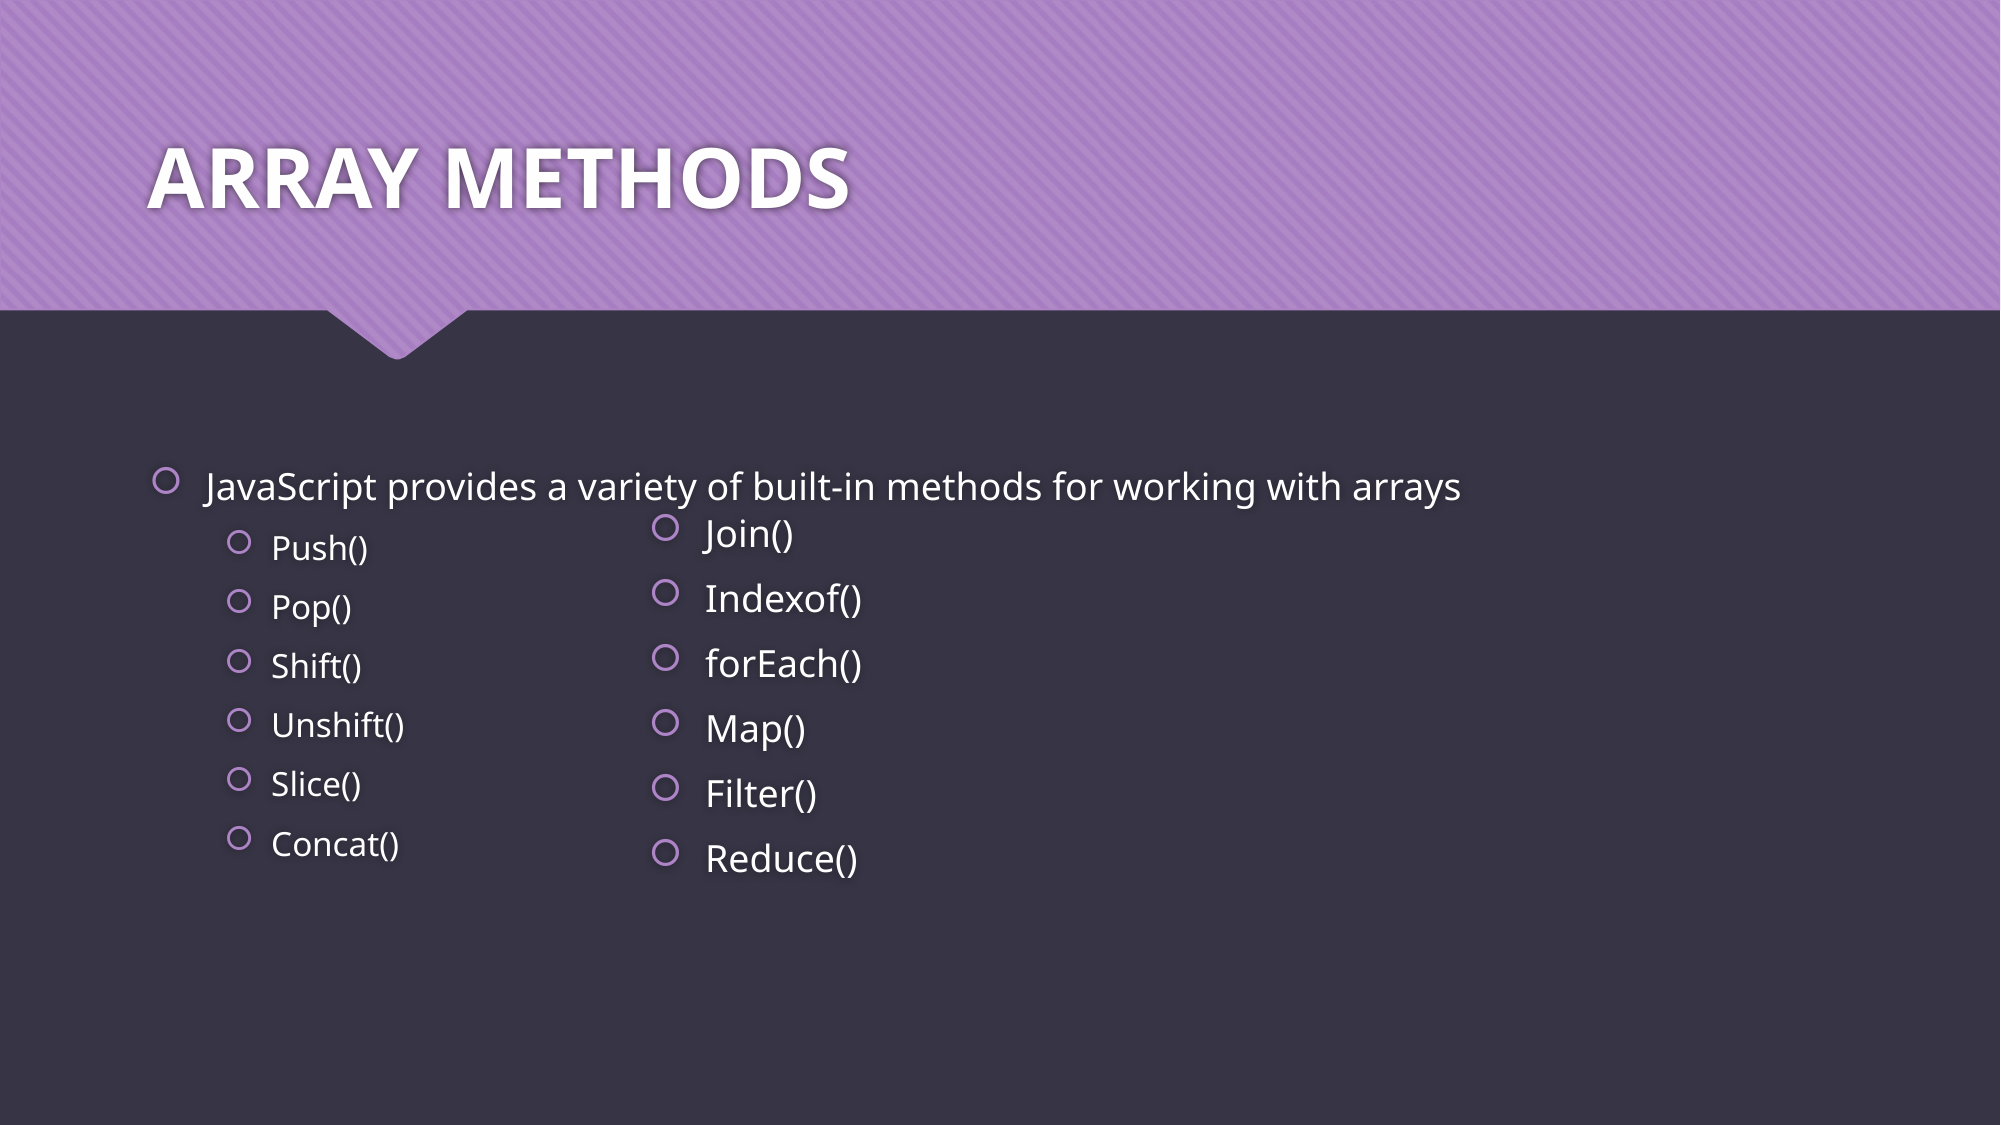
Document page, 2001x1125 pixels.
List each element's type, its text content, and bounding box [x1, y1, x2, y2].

text_box Join() Indexof() forEach() Map() Filter() Reduce() [633, 364, 2000, 962]
title ARRAY METHODS [132, 73, 1868, 233]
list JavaScript provides a variety of built-in methods for working with arrays Push() Pop() Shift() Unshift() Slice() Concat() [134, 364, 629, 962]
